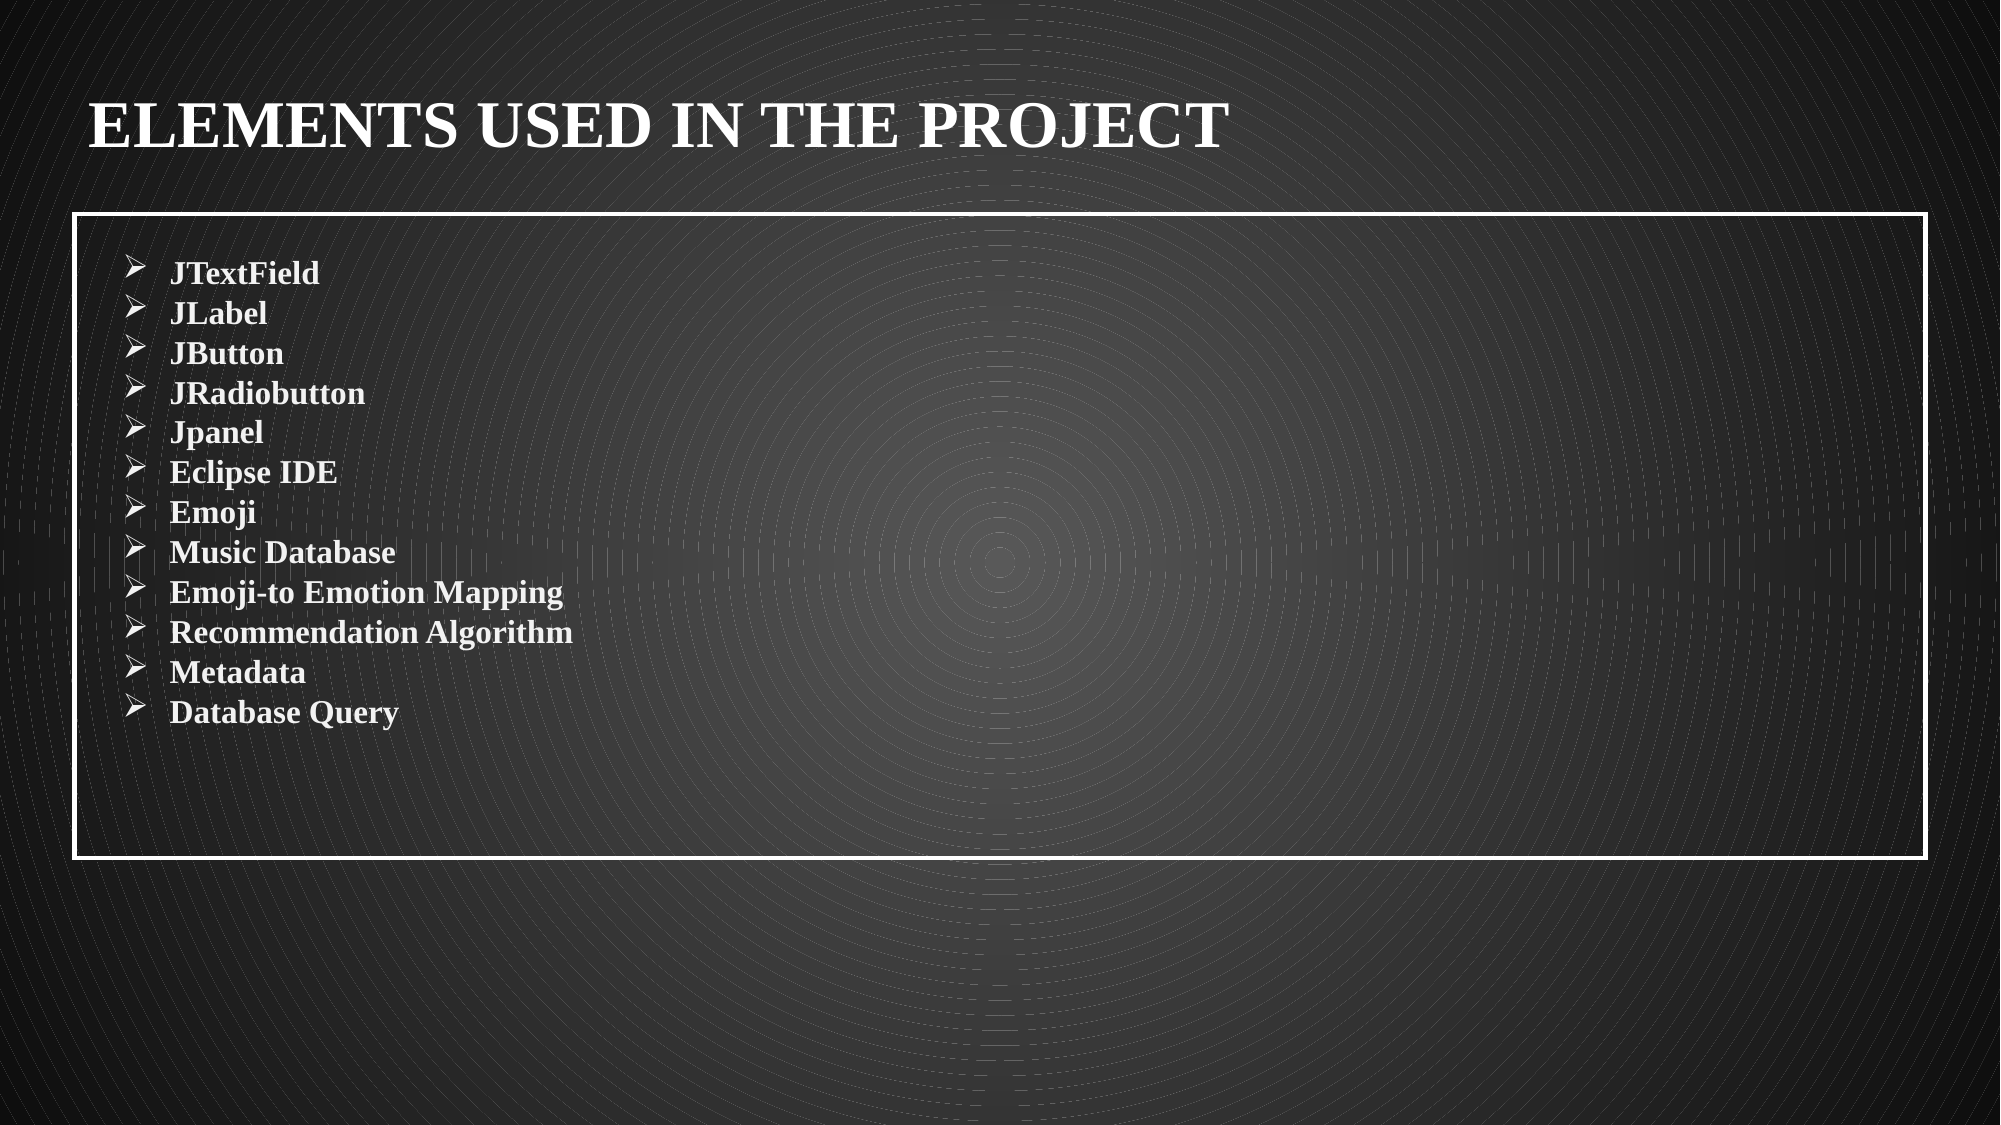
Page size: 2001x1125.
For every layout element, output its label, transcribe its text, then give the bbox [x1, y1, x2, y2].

text_box ELEMENTS USED IN THE PROJECT [74, 73, 1306, 213]
text_box JTextField JLabel JButton JRadiobutton Jpanel Eclipse IDE Emoji Music Database Emoji-to Emotion Mapping Recommendation Algorithm Metadata Database Query [108, 243, 1902, 881]
text_box [73, 213, 1927, 859]
